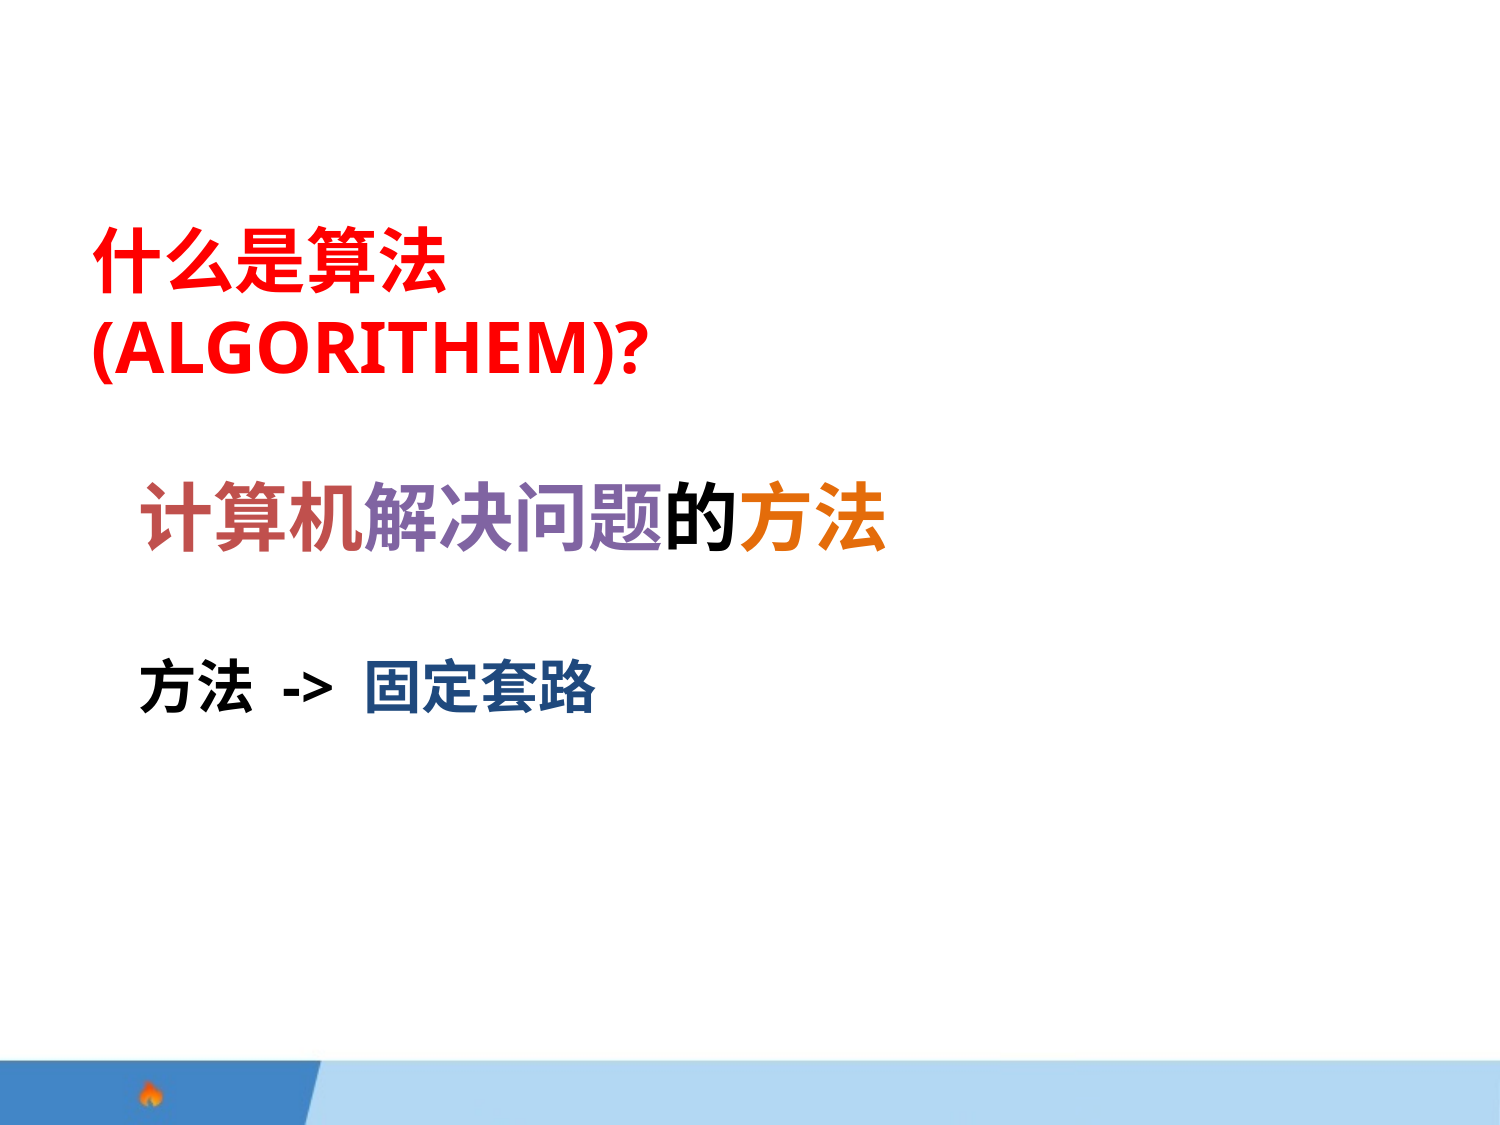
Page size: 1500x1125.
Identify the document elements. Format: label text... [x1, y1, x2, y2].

text_box 计算机解决问题的方法 方法 -> 固定套路 [123, 463, 1306, 728]
title 什么是算法(ALGORITHEM)? [76, 208, 951, 396]
picture [0, 0, 1500, 1125]
